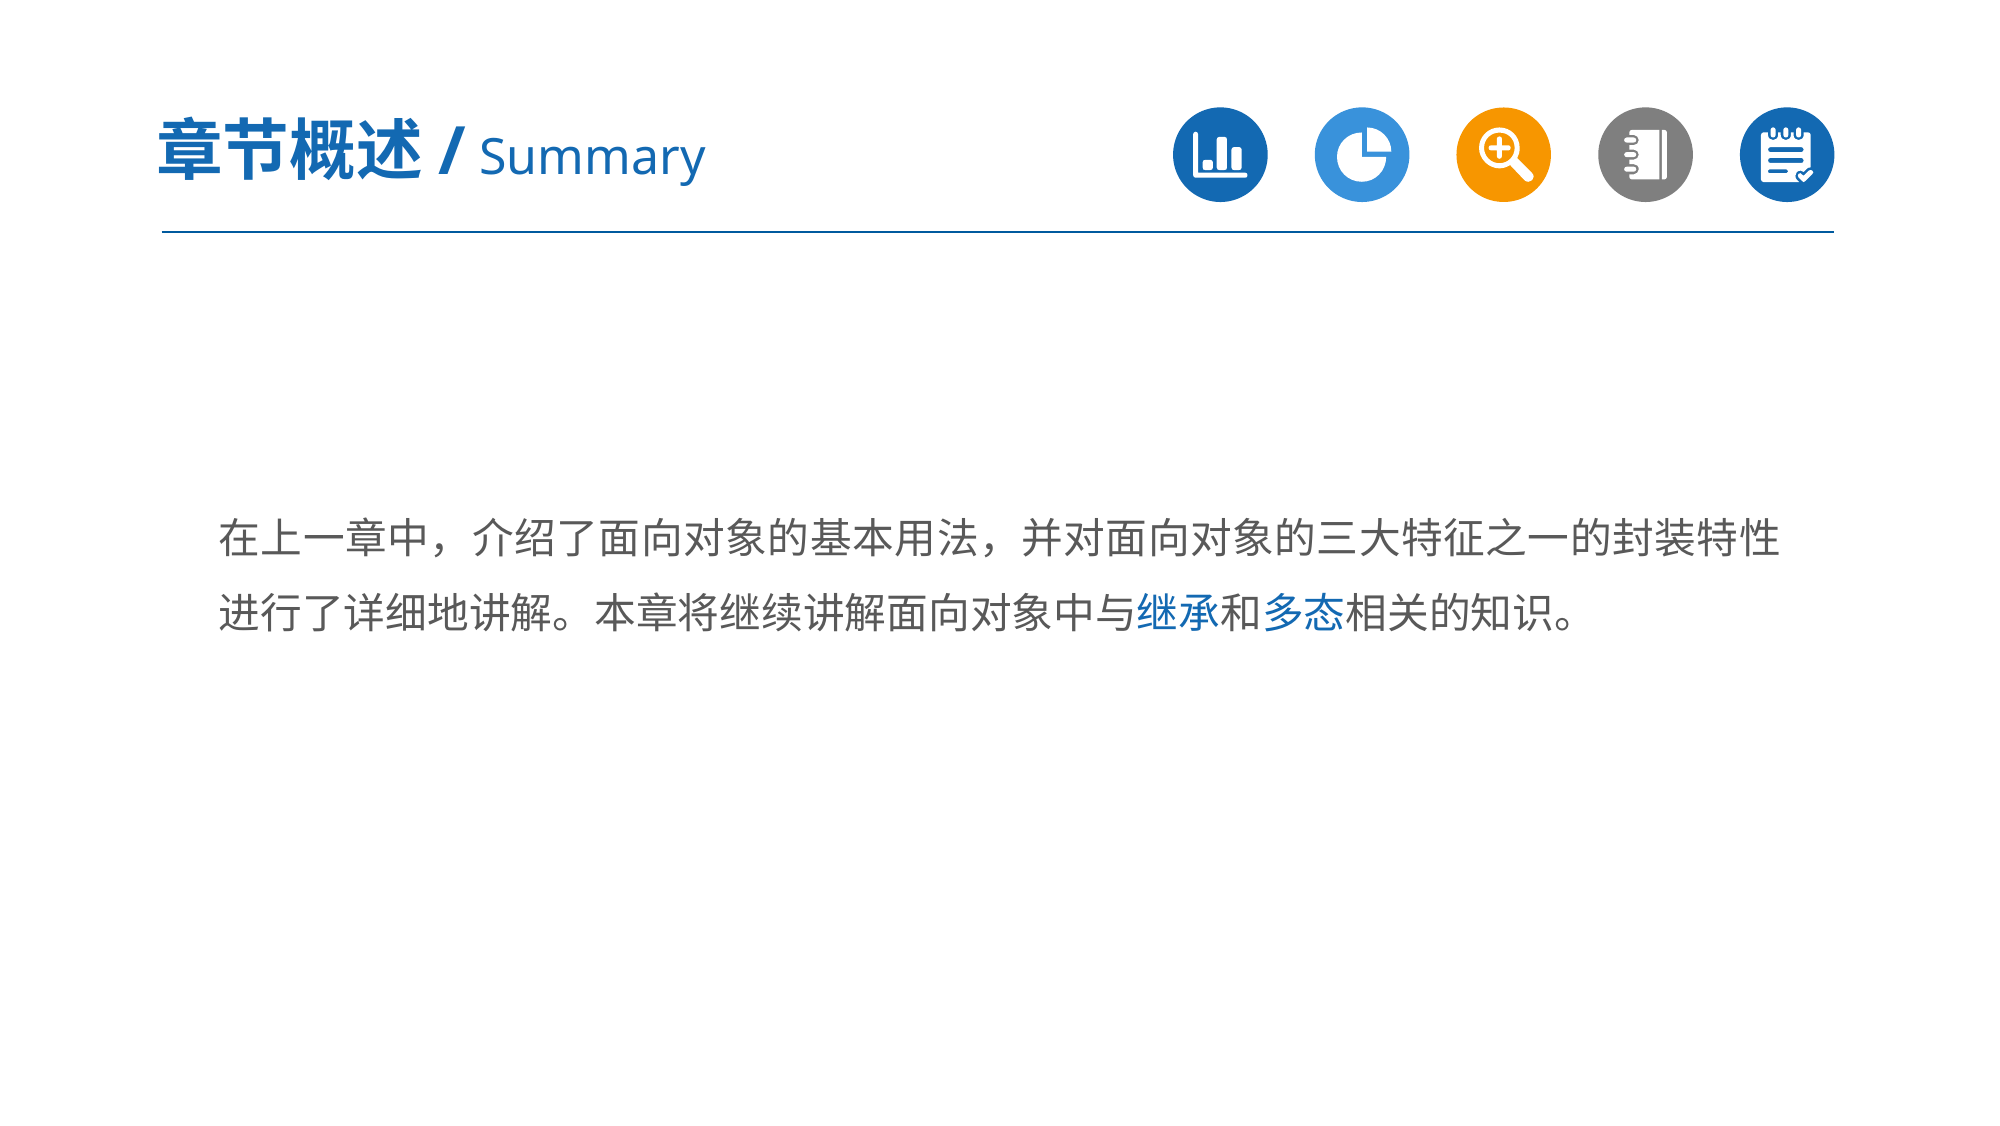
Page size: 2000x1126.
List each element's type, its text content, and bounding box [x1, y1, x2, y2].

text_box 章节概述/ Summary [110, 93, 752, 203]
text_box 在上一章中，介绍了面向对象的基本用法，并对面向对象的三大特征之一的封装特性进行了详细地讲解。本章将继续讲解面向对象中与继承和多态相关的知识。 [198, 476, 1802, 647]
